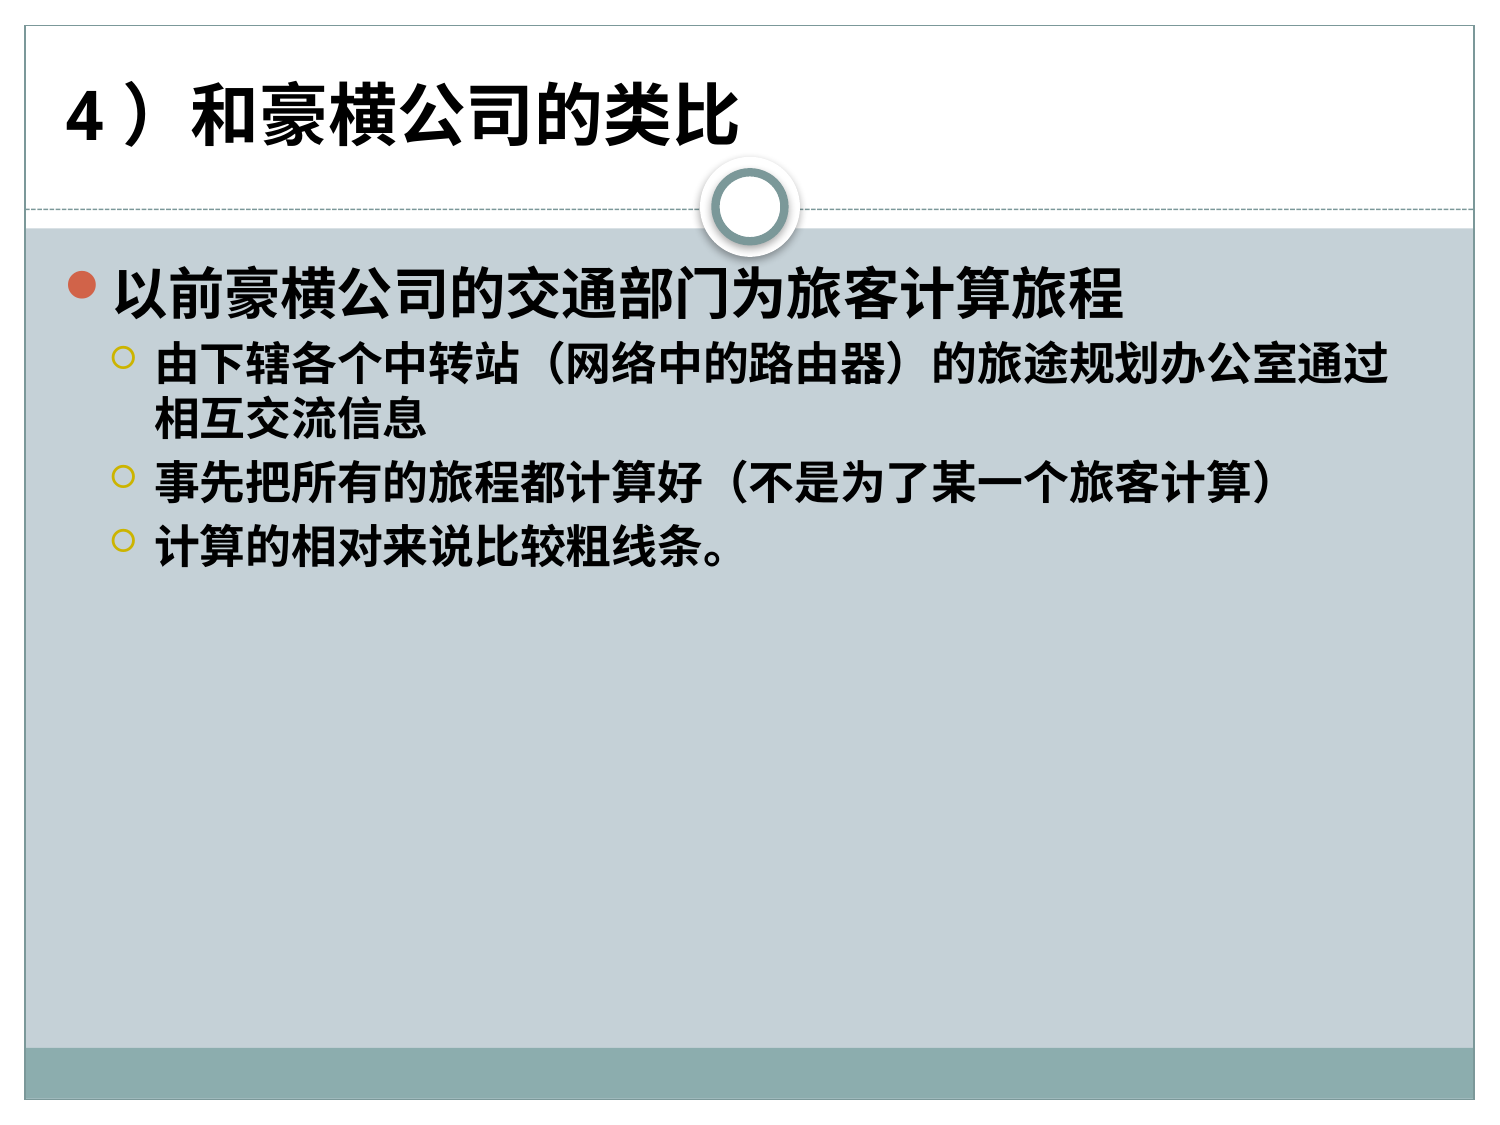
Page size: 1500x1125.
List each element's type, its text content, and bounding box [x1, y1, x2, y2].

list 以前豪横公司的交通部门为旅客计算旅程 由下辖各个中转站（网络中的路由器）的旅途规划办公室通过相互交流信息 事先把所有的旅程都计算好（不是为了某一个旅客计算） 计算的相对来说比较粗线条。 [49, 250, 1445, 1001]
title 4）和豪横公司的类比 [49, 37, 1450, 162]
